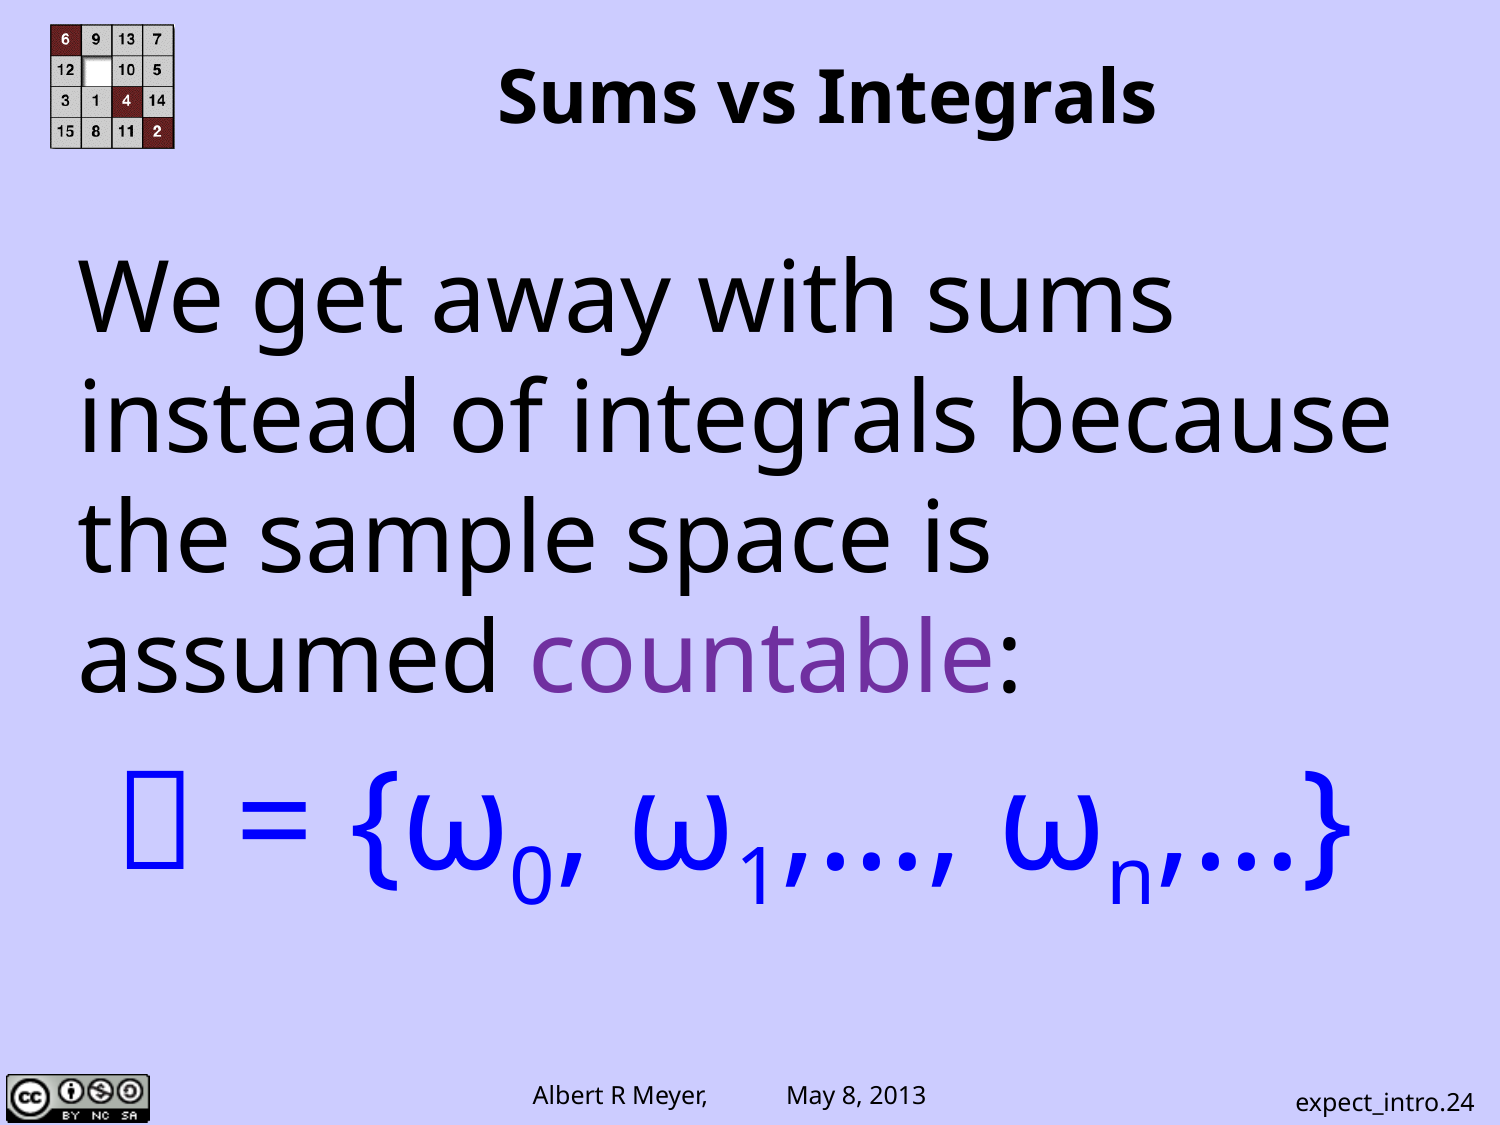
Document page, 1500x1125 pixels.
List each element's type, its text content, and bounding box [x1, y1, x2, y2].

text_box We get away with sums instead of integrals because the sample space is assumed countable: [62, 224, 1438, 720]
title Sums vs Integrals [230, 36, 1425, 150]
slide_number expect_intro.24 [1239, 1078, 1491, 1120]
picture [50, 24, 175, 149]
text_box  = {ω0, ω1,…, ωn,…} [99, 725, 1400, 928]
picture [6, 1074, 150, 1123]
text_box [495, 503, 646, 541]
